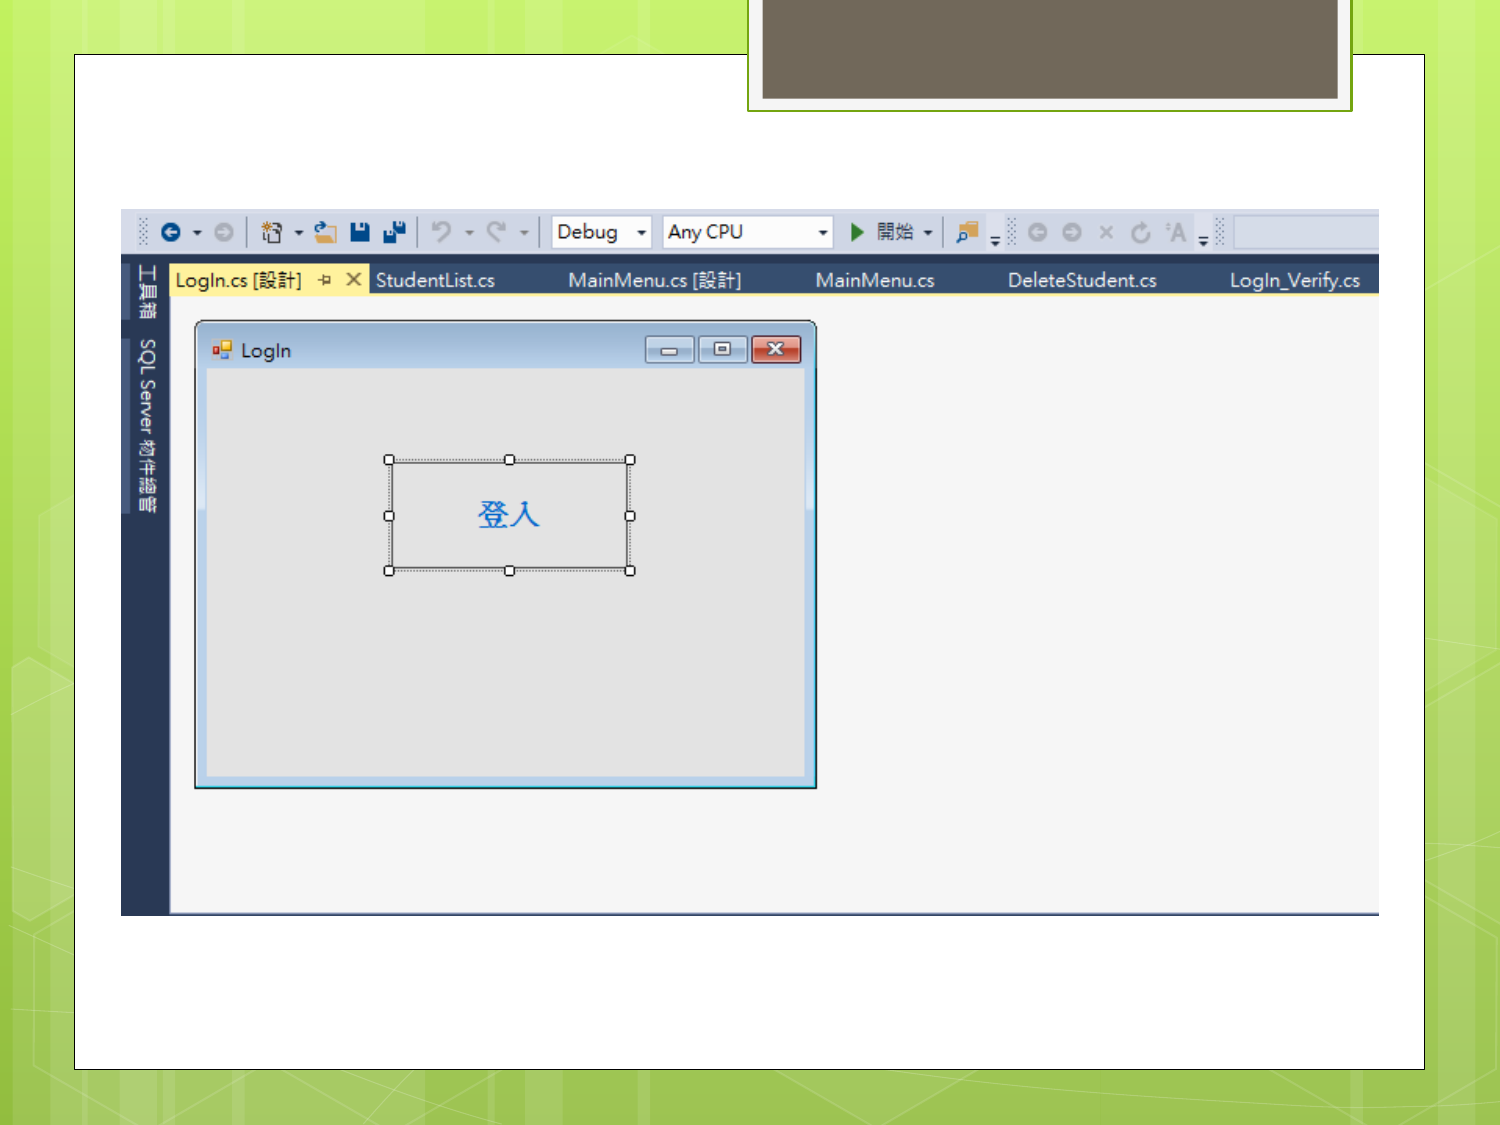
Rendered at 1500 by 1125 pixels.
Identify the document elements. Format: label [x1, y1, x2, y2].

picture [121, 209, 1379, 916]
